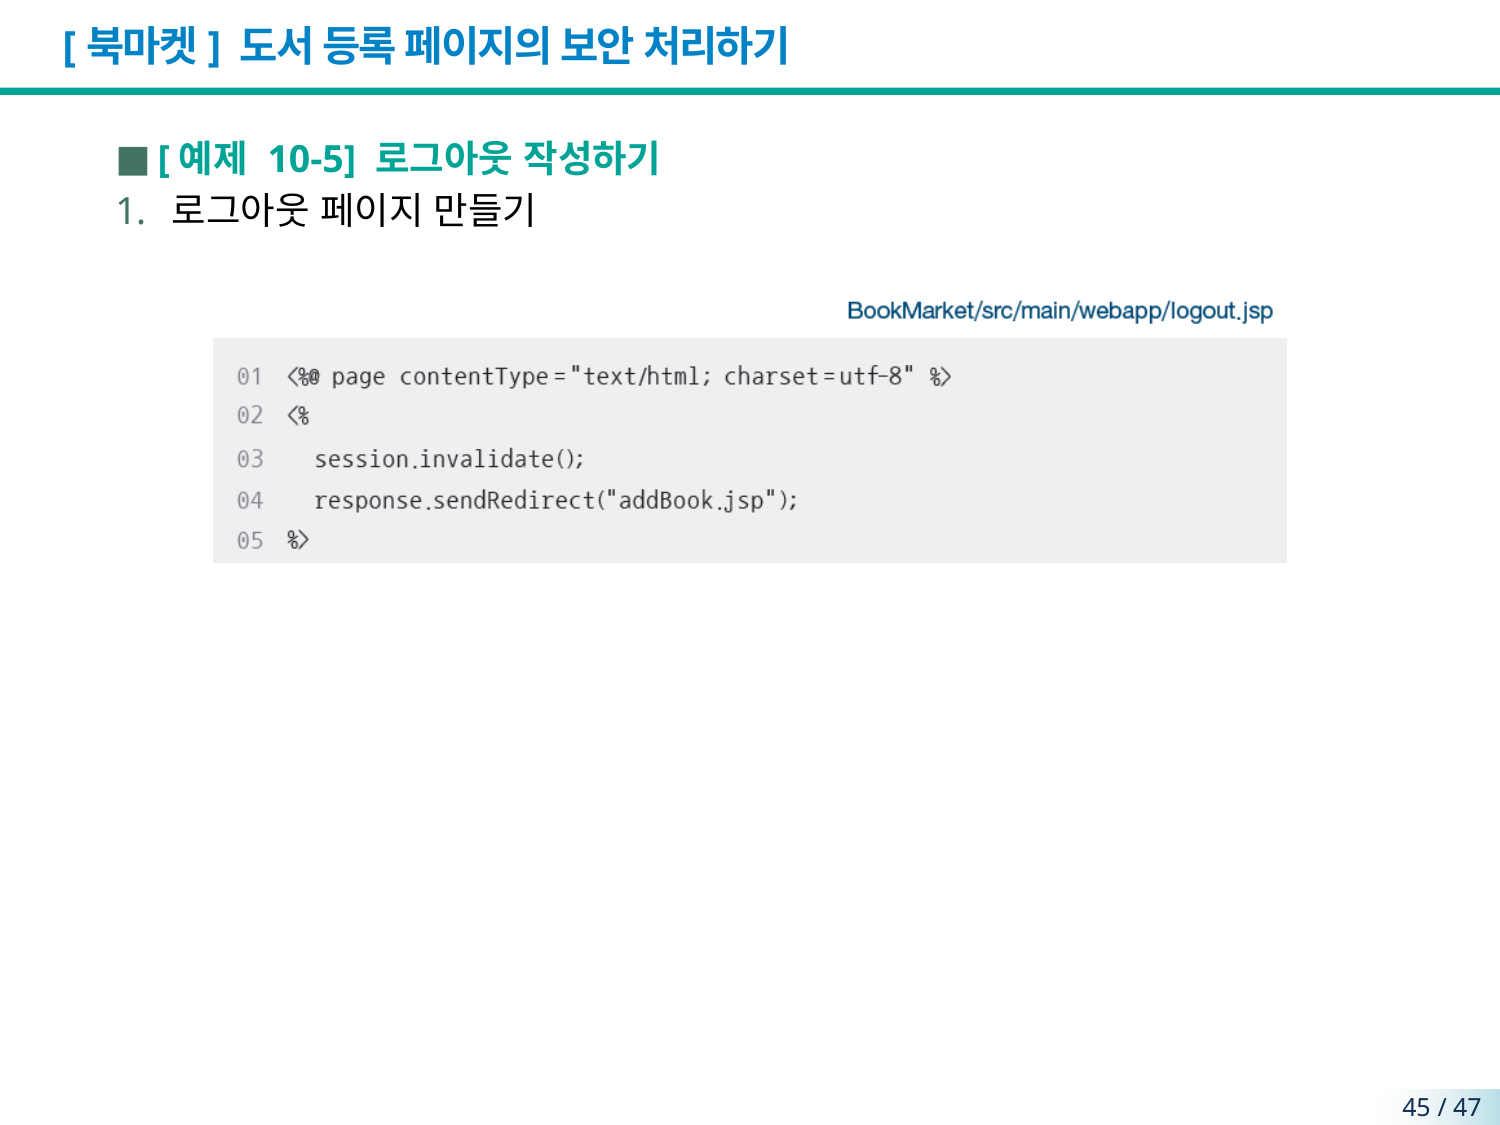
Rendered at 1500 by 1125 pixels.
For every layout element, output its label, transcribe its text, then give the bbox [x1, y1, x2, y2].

picture [213, 288, 1287, 564]
list [예제 10-5] 로그아웃 작성하기 로그아웃 페이지 만들기 [100, 127, 1459, 1050]
title [북마켓] 도서 등록 페이지의 보안 처리하기 [47, 5, 1325, 84]
